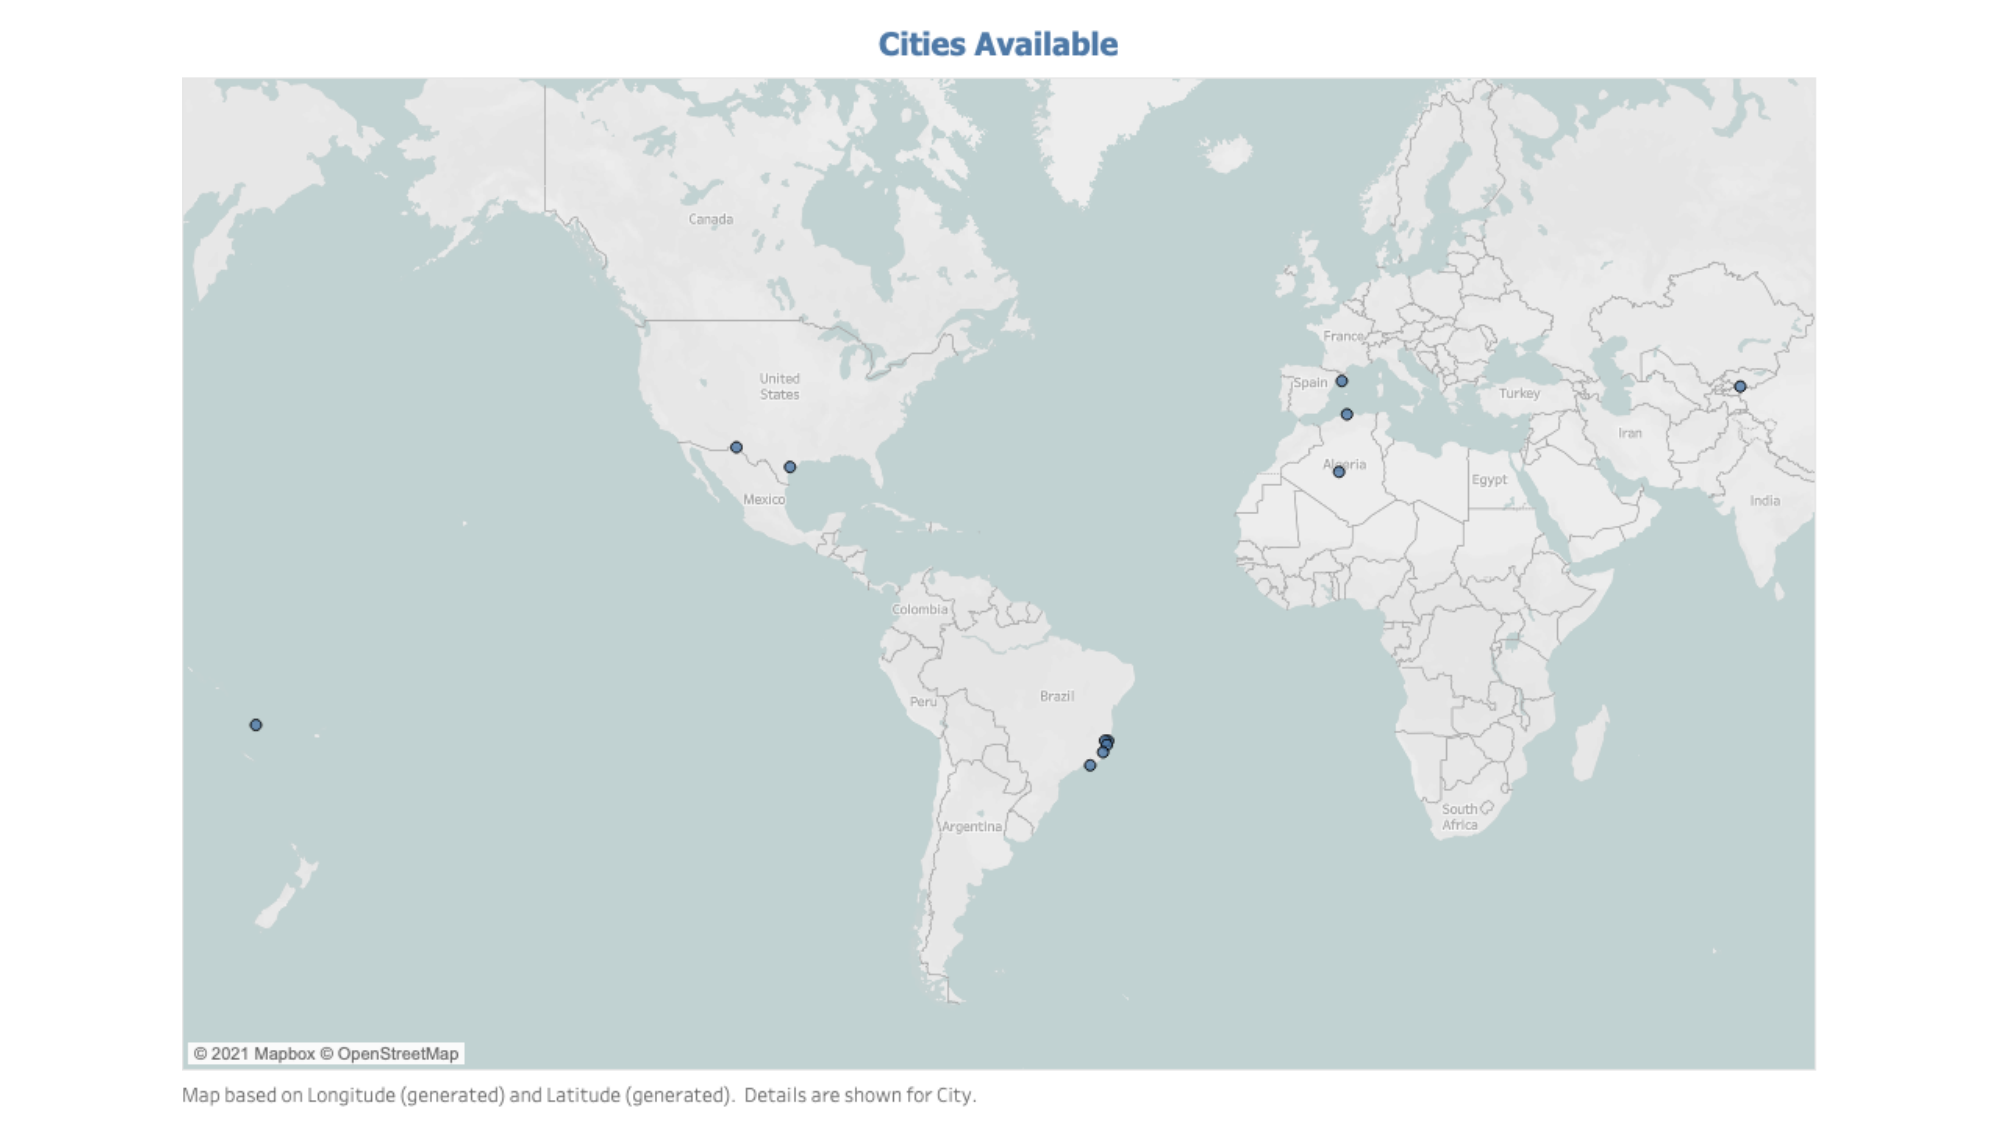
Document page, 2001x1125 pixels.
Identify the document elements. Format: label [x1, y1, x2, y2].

picture [181, 15, 1818, 1110]
